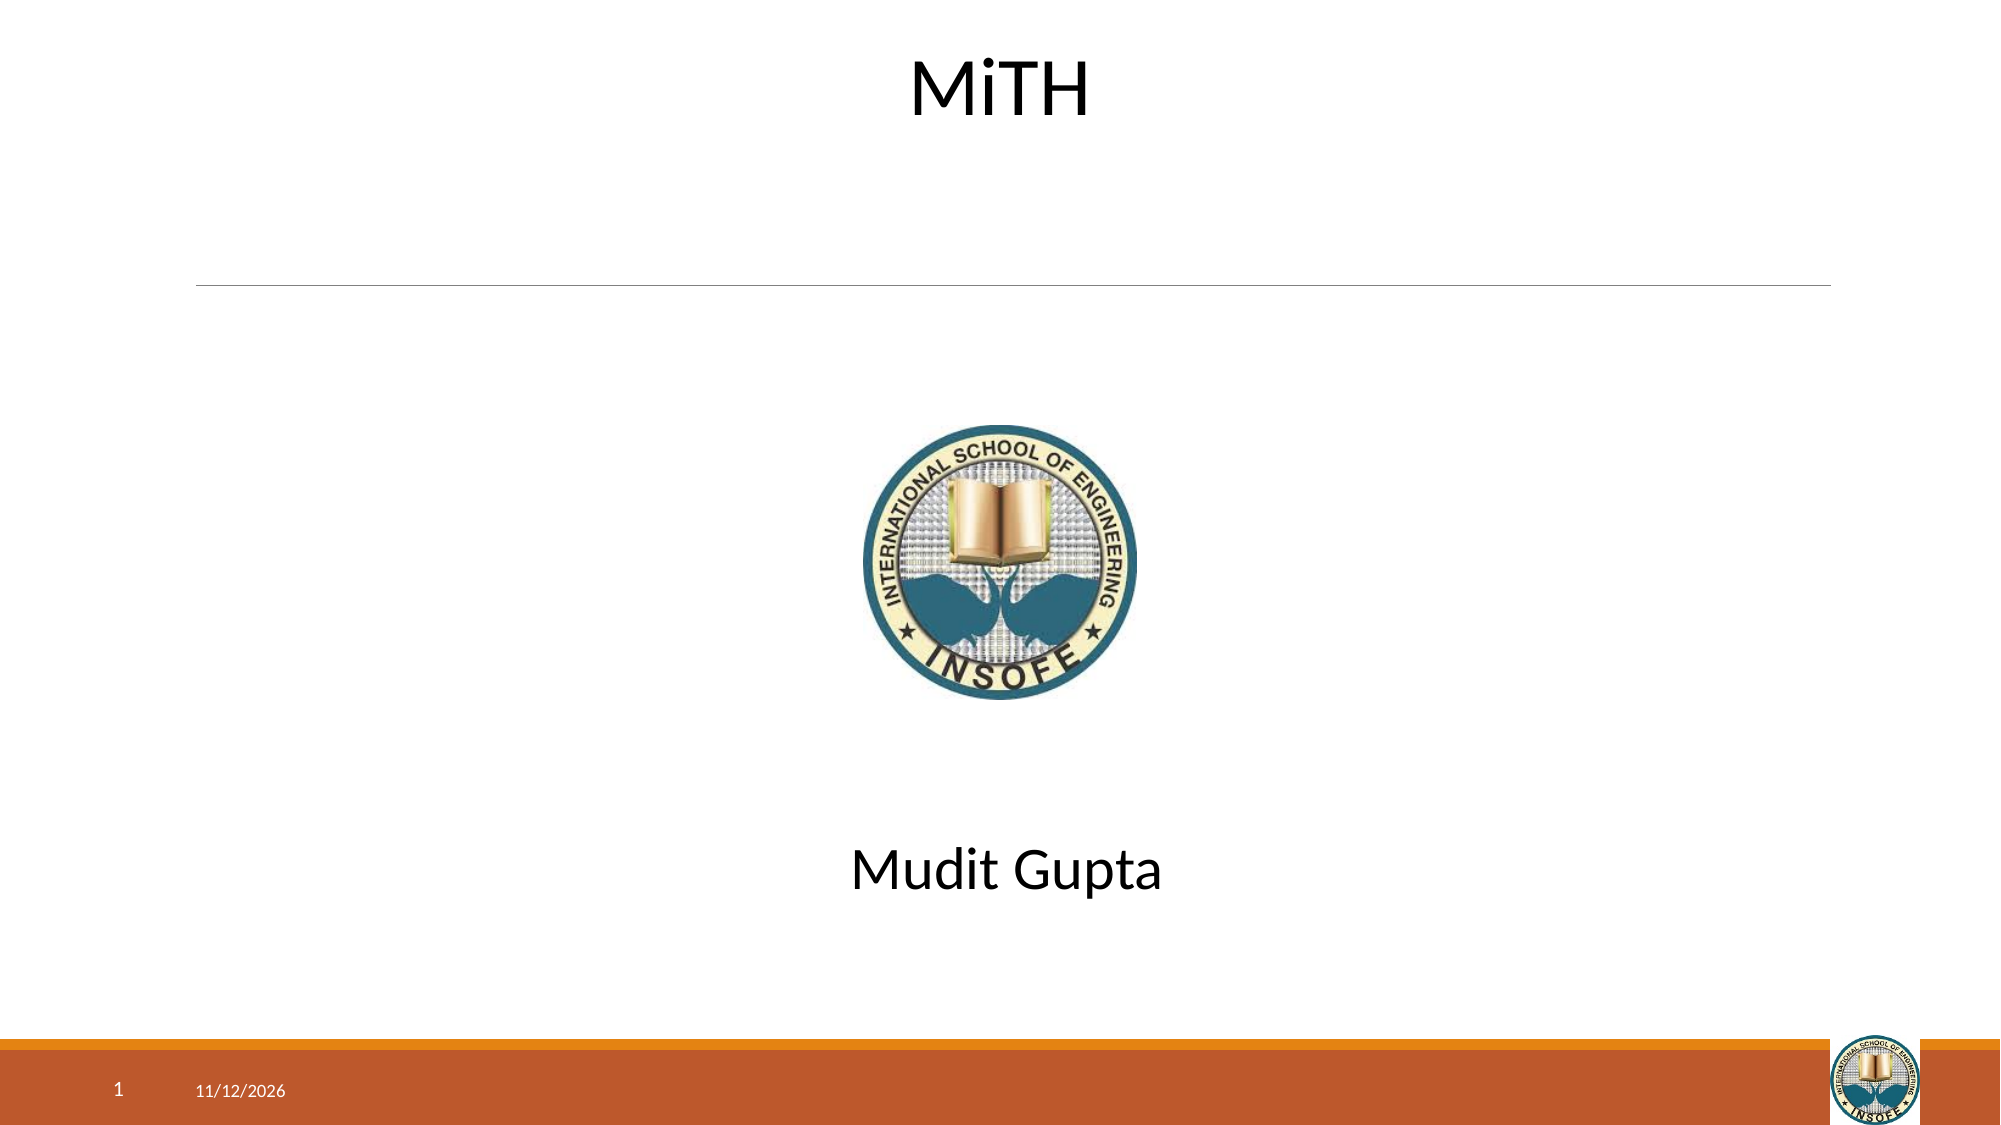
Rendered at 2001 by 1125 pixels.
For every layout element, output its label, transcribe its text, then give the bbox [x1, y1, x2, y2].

text_box Mudit Gupta [249, 719, 1750, 991]
text_box MiTH [73, 25, 1927, 223]
picture [862, 425, 1138, 700]
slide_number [180, 1059, 586, 1120]
picture [1830, 1035, 1920, 1125]
slide_number 1 [56, 1057, 139, 1118]
